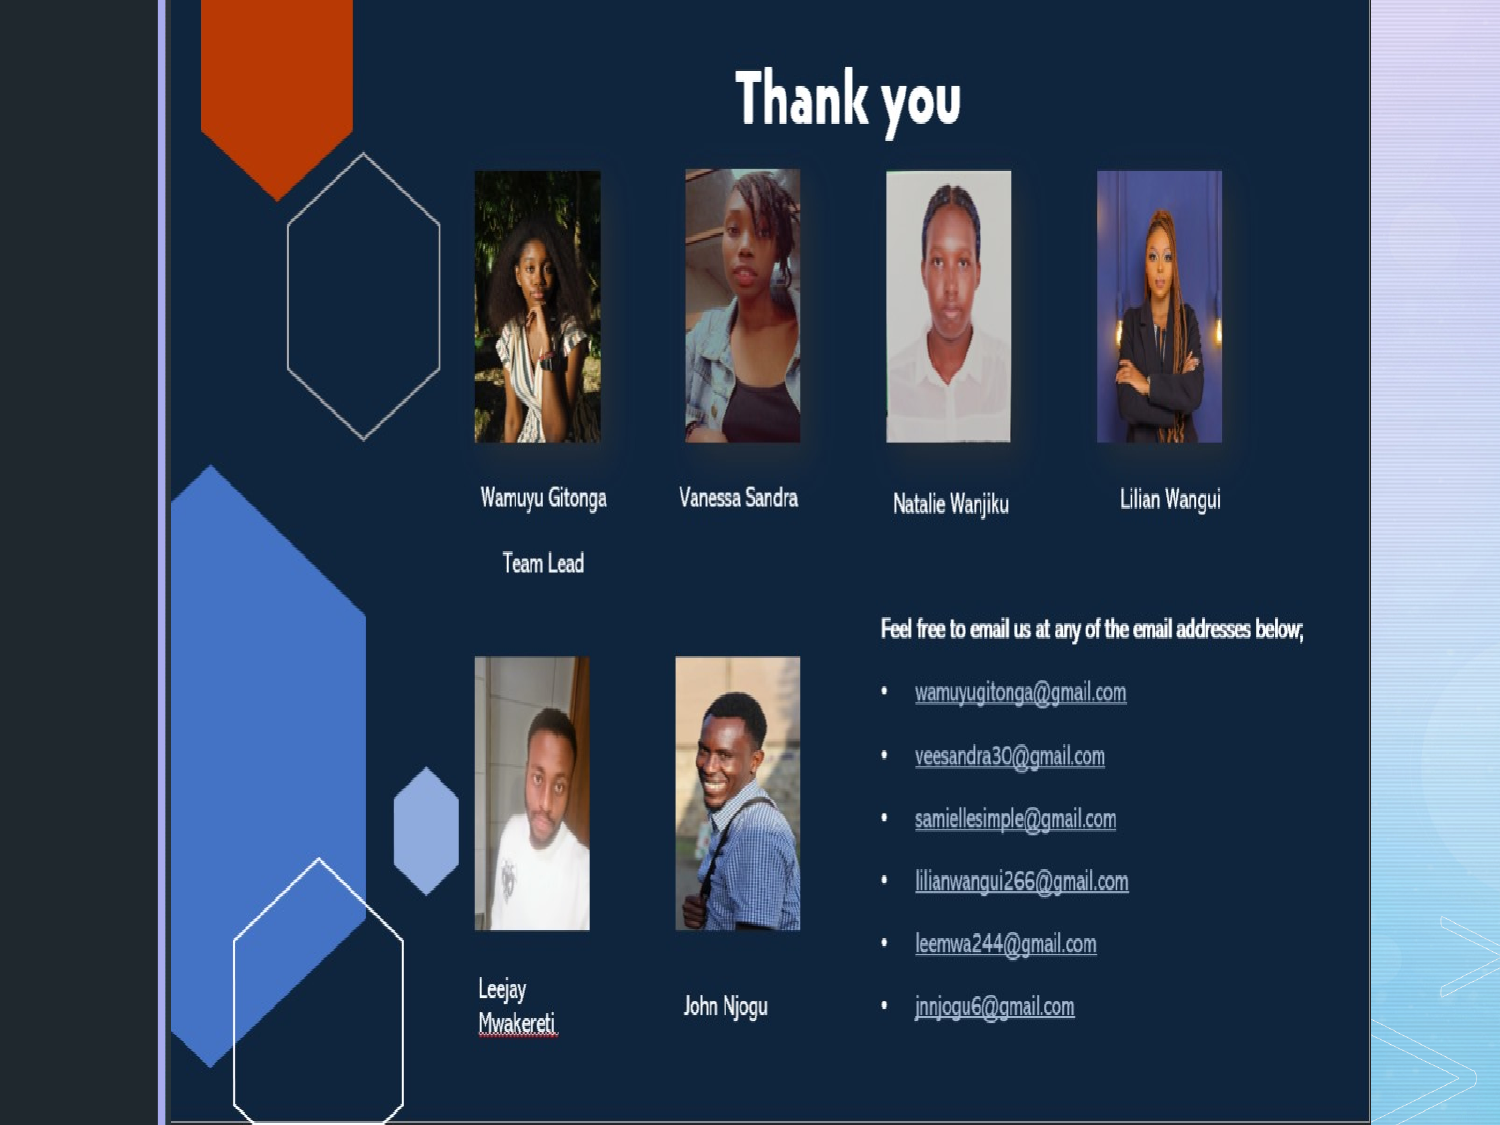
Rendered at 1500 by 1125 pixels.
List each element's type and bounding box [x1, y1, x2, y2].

picture [170, 0, 1500, 1125]
